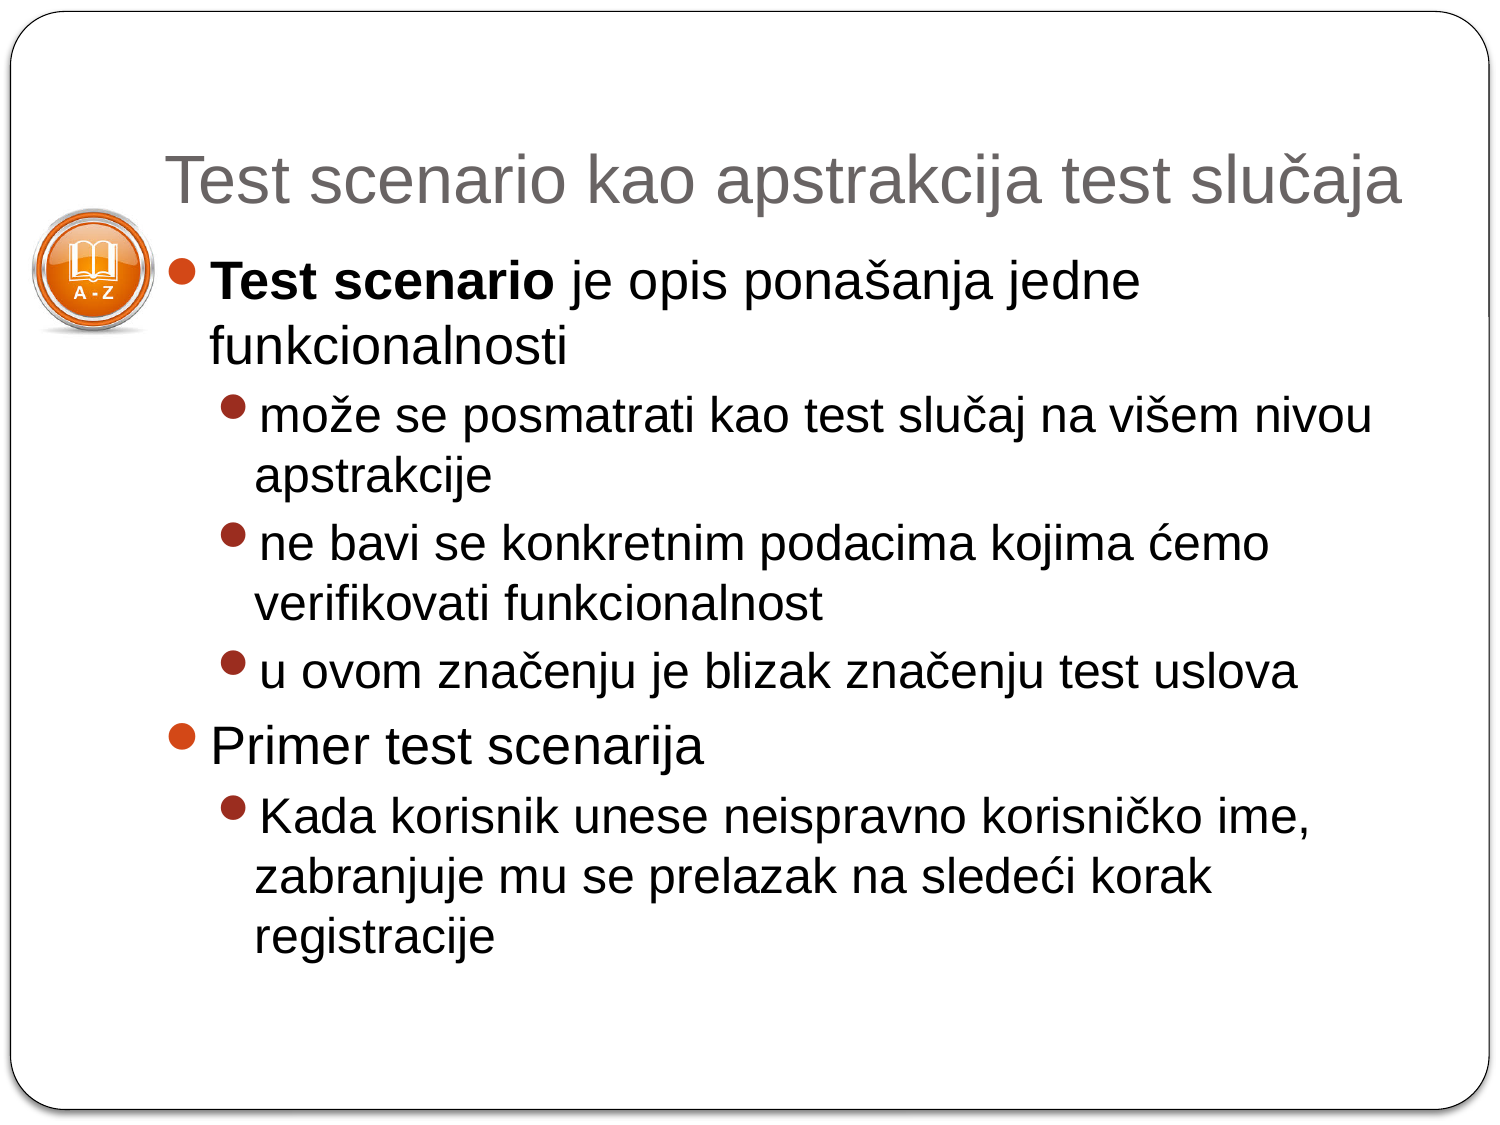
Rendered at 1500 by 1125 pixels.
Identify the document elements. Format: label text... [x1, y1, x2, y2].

title Test scenario kao apstrakcija test slučaja [150, 45, 1425, 233]
picture [22, 199, 163, 340]
list Test scenario je opis ponašanja jedne funkcionalnosti može se posmatrati kao test slučaj na višem nivou apstrakcije ne bavi se konkretnim podacima kojima ćemo verifikovati funkcionalnost u ovom značenju je blizak značenju test uslova Primer test scenarija Kada korisnik unese neispravno korisničko ime, zabranjuje mu se prelazak na sledeći korak registracije [150, 237, 1425, 988]
